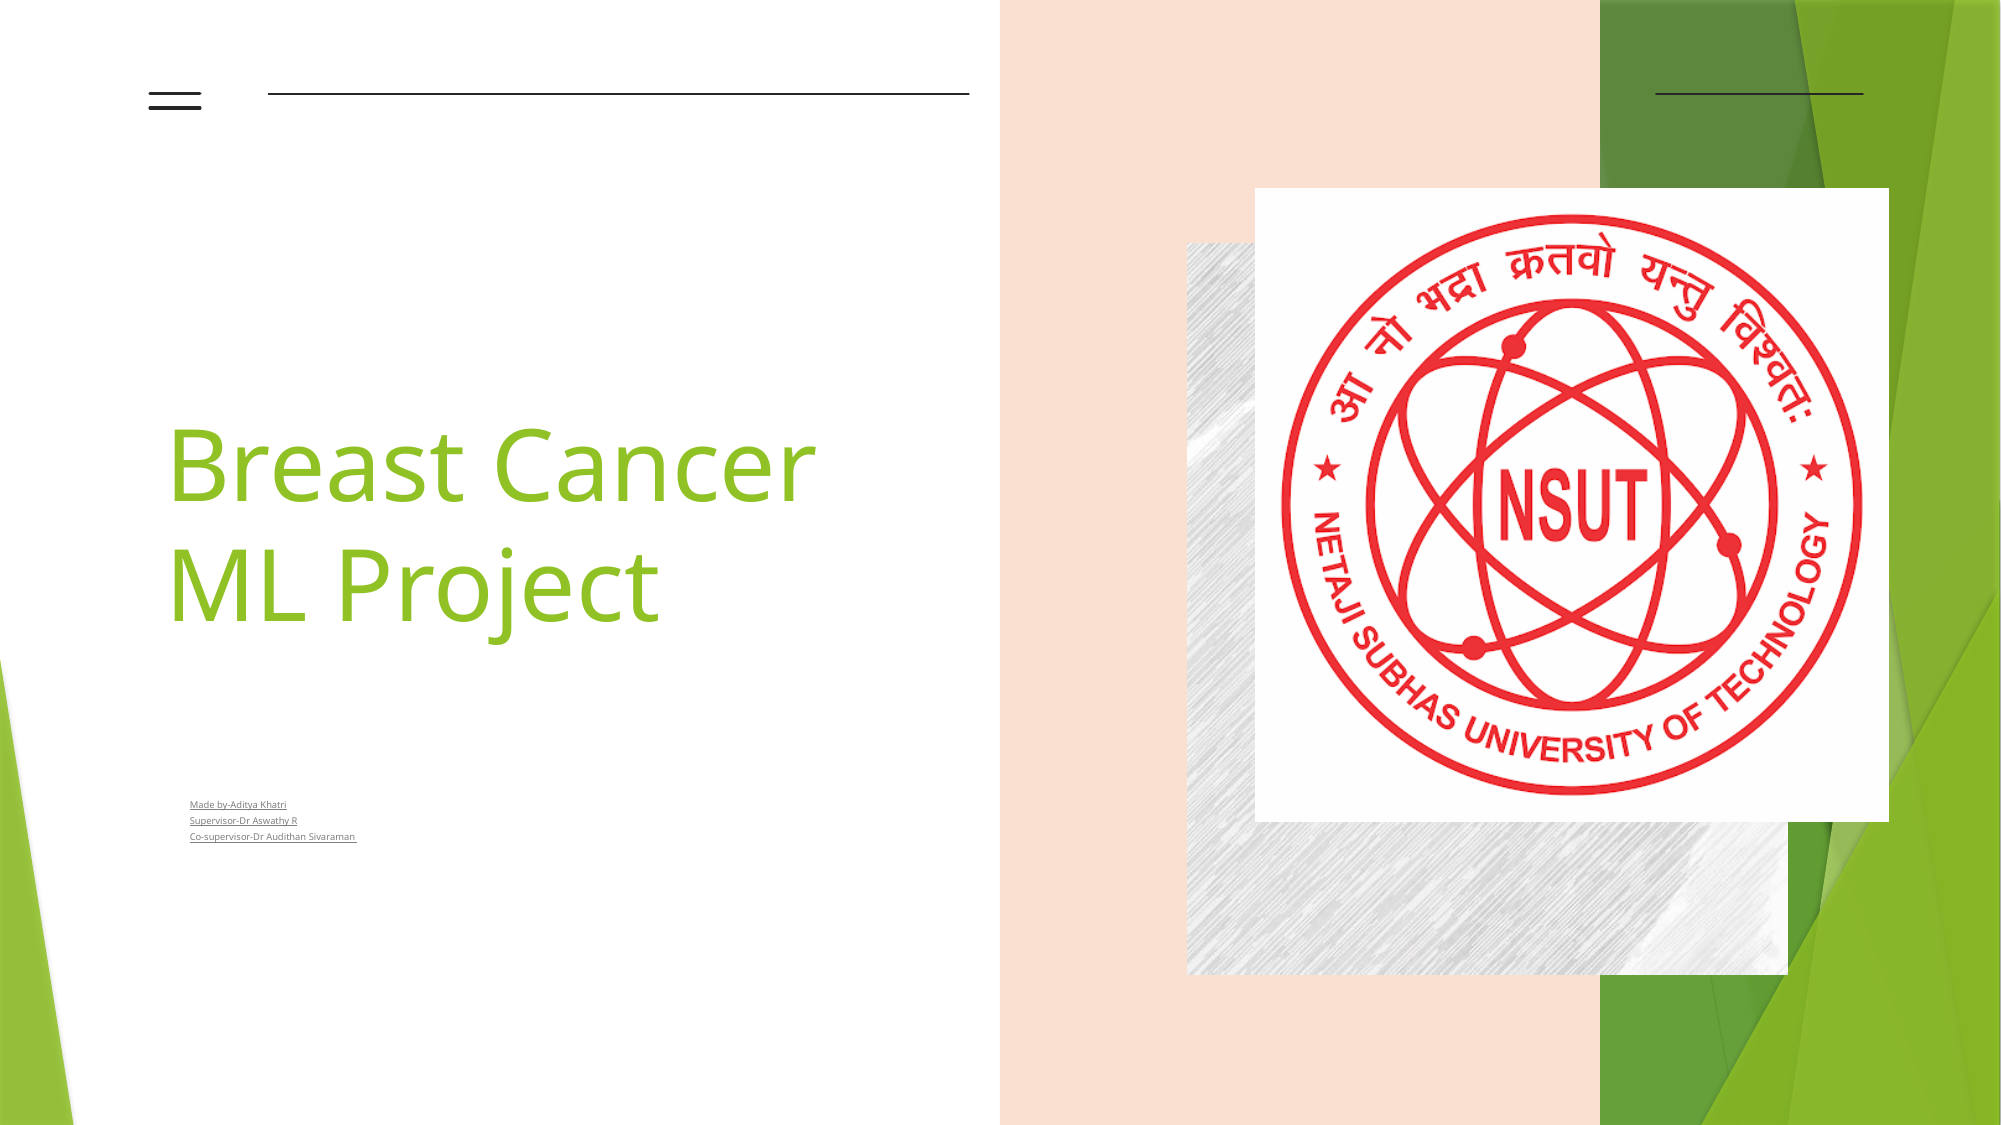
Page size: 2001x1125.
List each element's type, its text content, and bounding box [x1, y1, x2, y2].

list Made by-Aditya Khatri Supervisor-Dr Aswathy R Co-supervisor-Dr Audithan Sivaraman [174, 791, 663, 852]
picture [1186, 187, 1889, 976]
title Breast Cancer ML Project [150, 394, 1000, 612]
